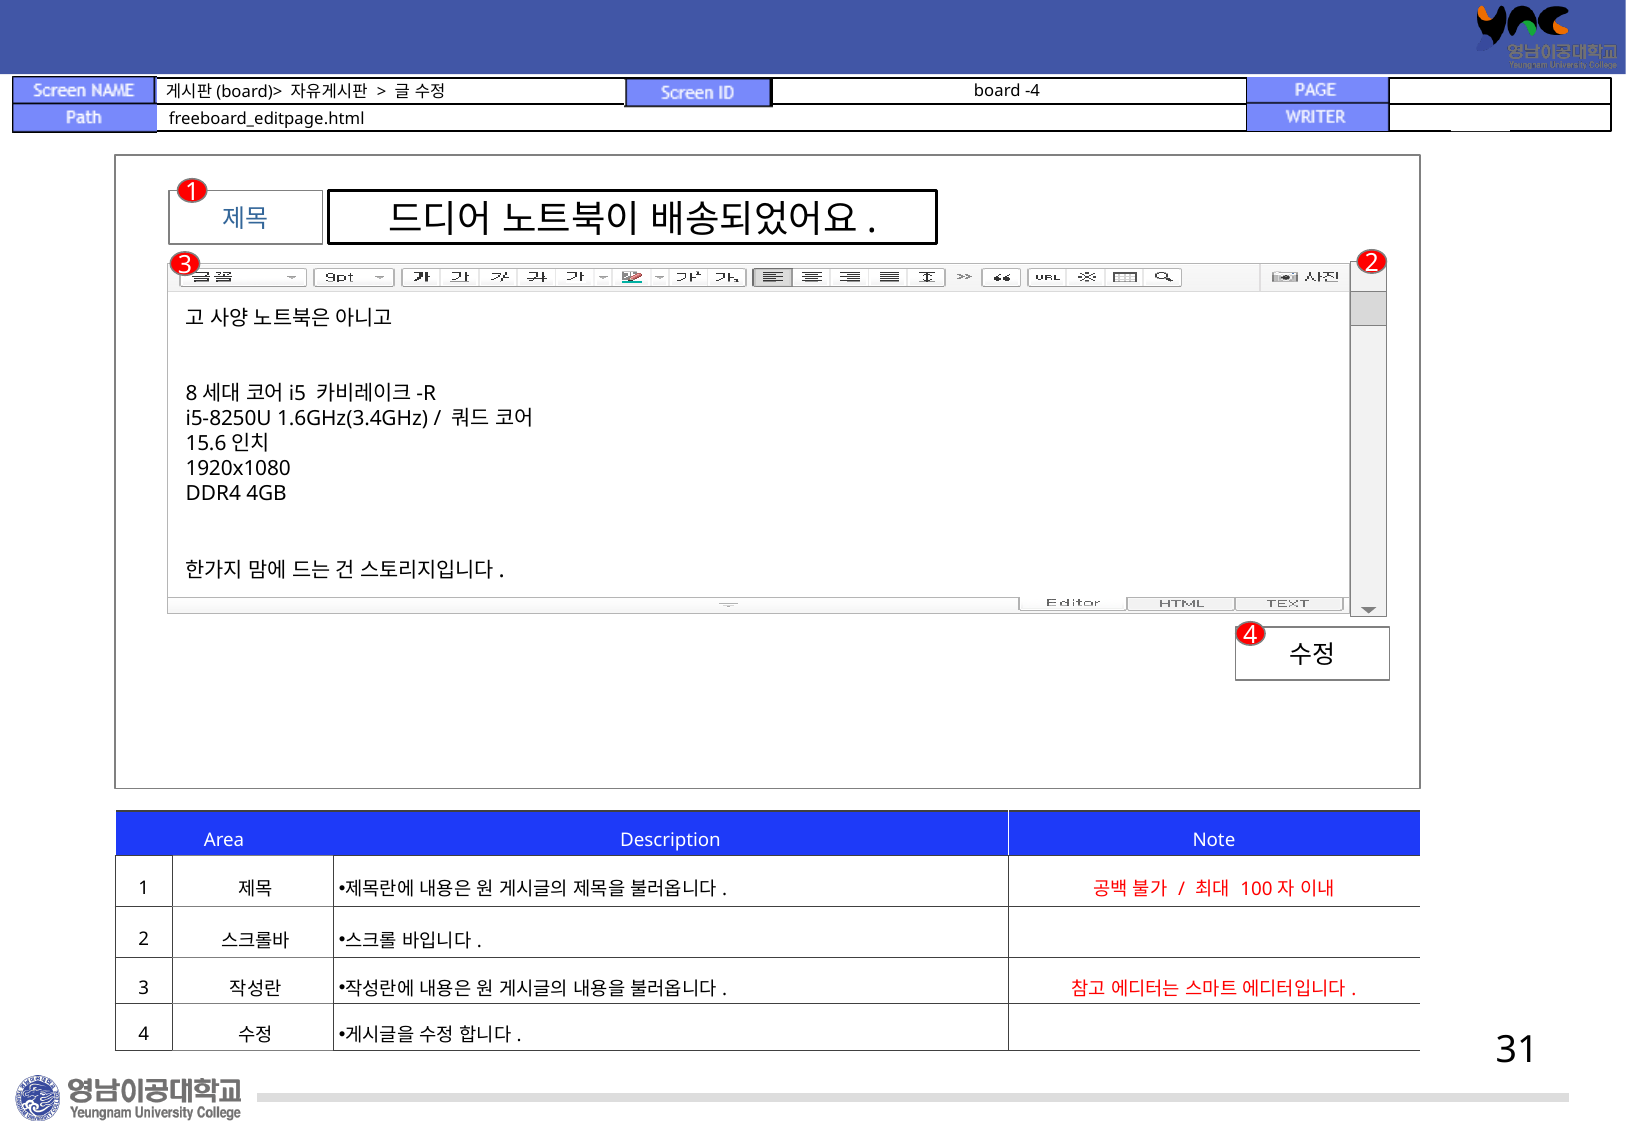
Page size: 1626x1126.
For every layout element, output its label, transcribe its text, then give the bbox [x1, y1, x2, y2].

title board -4 [776, 78, 1243, 105]
table_cell 3 [116, 958, 172, 1003]
table_cell 참고 에디터는 스마트 에디터입니다. [1009, 958, 1420, 1003]
table_header Description [333, 812, 1008, 855]
picture [15, 1075, 241, 1121]
text_box 4 [1235, 626, 1266, 646]
table_cell 제목란에 내용은 원 게시글의 제목을 불러옵니다. [334, 856, 1008, 906]
picture [12, 75, 158, 133]
text_box 2 [1358, 249, 1387, 259]
text_box [114, 155, 1421, 789]
picture [1246, 77, 1390, 132]
text_box 3 [172, 251, 198, 258]
table_cell 공백 불가 / 최대 100자 이내 [1009, 856, 1420, 906]
table_cell 제목 [173, 856, 333, 906]
table_cell [1009, 907, 1420, 957]
picture [623, 78, 774, 109]
picture [166, 260, 1349, 617]
text_box freeboard_editpage.html [163, 105, 1240, 132]
text_box 드디어 노트북이 배송되었어요. [327, 189, 938, 245]
table_header Note [1009, 812, 1420, 855]
table_cell 4 [116, 1004, 172, 1050]
table_cell 작성란에 내용은 원 게시글의 내용을 불러옵니다. [334, 958, 1008, 1003]
table_cell 스크롤 바입니다. [334, 907, 1008, 957]
table_cell 스크롤바 [173, 907, 333, 957]
table_cell 수정 [173, 1004, 333, 1050]
text_box 게시판(board)> 자유게시판 > 글 수정 [161, 78, 620, 105]
table_cell 1 [116, 856, 172, 906]
table_cell 작성란 [173, 958, 333, 1003]
slide_number 31 [1480, 1037, 1601, 1063]
text_box [1450, 107, 1510, 132]
table_cell 2 [116, 907, 172, 957]
text_box 수정 [1235, 626, 1390, 681]
text_box 제목 [168, 190, 323, 244]
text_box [1349, 260, 1388, 617]
table_cell [1009, 1004, 1420, 1050]
table_header Area [116, 812, 333, 855]
table_cell 게시글을 수정 합니다. [334, 1004, 1008, 1050]
text_box 1 [177, 178, 207, 203]
picture [1476, 5, 1617, 69]
